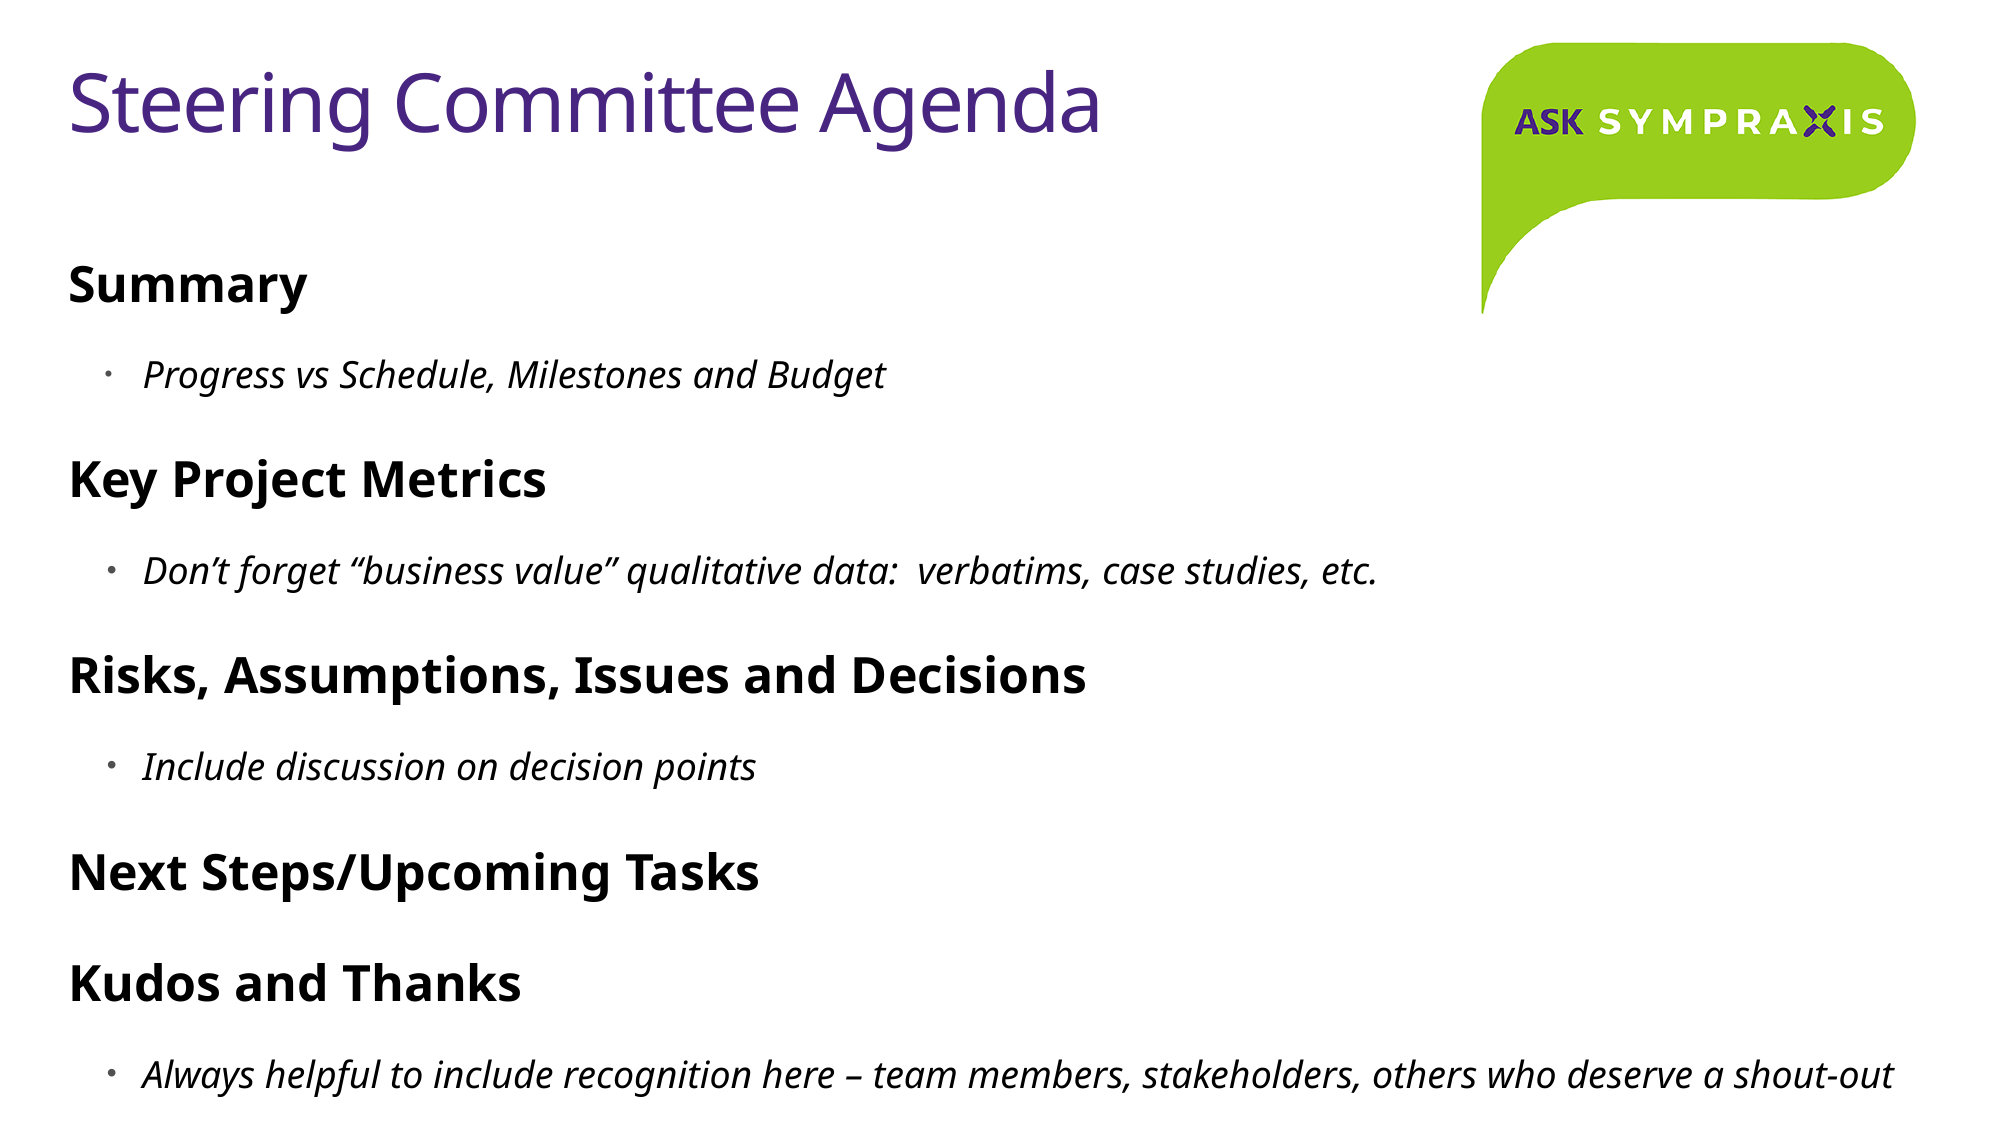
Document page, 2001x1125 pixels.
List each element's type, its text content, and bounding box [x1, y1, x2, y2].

picture [1425, 27, 1966, 329]
title Steering Committee Agenda [44, 47, 1425, 196]
list Summary Progress vs Schedule, Milestones and Budget Key Project Metrics Don’t forget “business value” qualitative data: verbatims, case studies, etc. Risks, Assumptions, Issues and Decisions Include discussion on decision points Next Steps/Upcoming Tasks Kudos and Thanks Always helpful to include recognition here – team members, stakeholders, others who deserve a shout-out [44, 196, 1956, 532]
